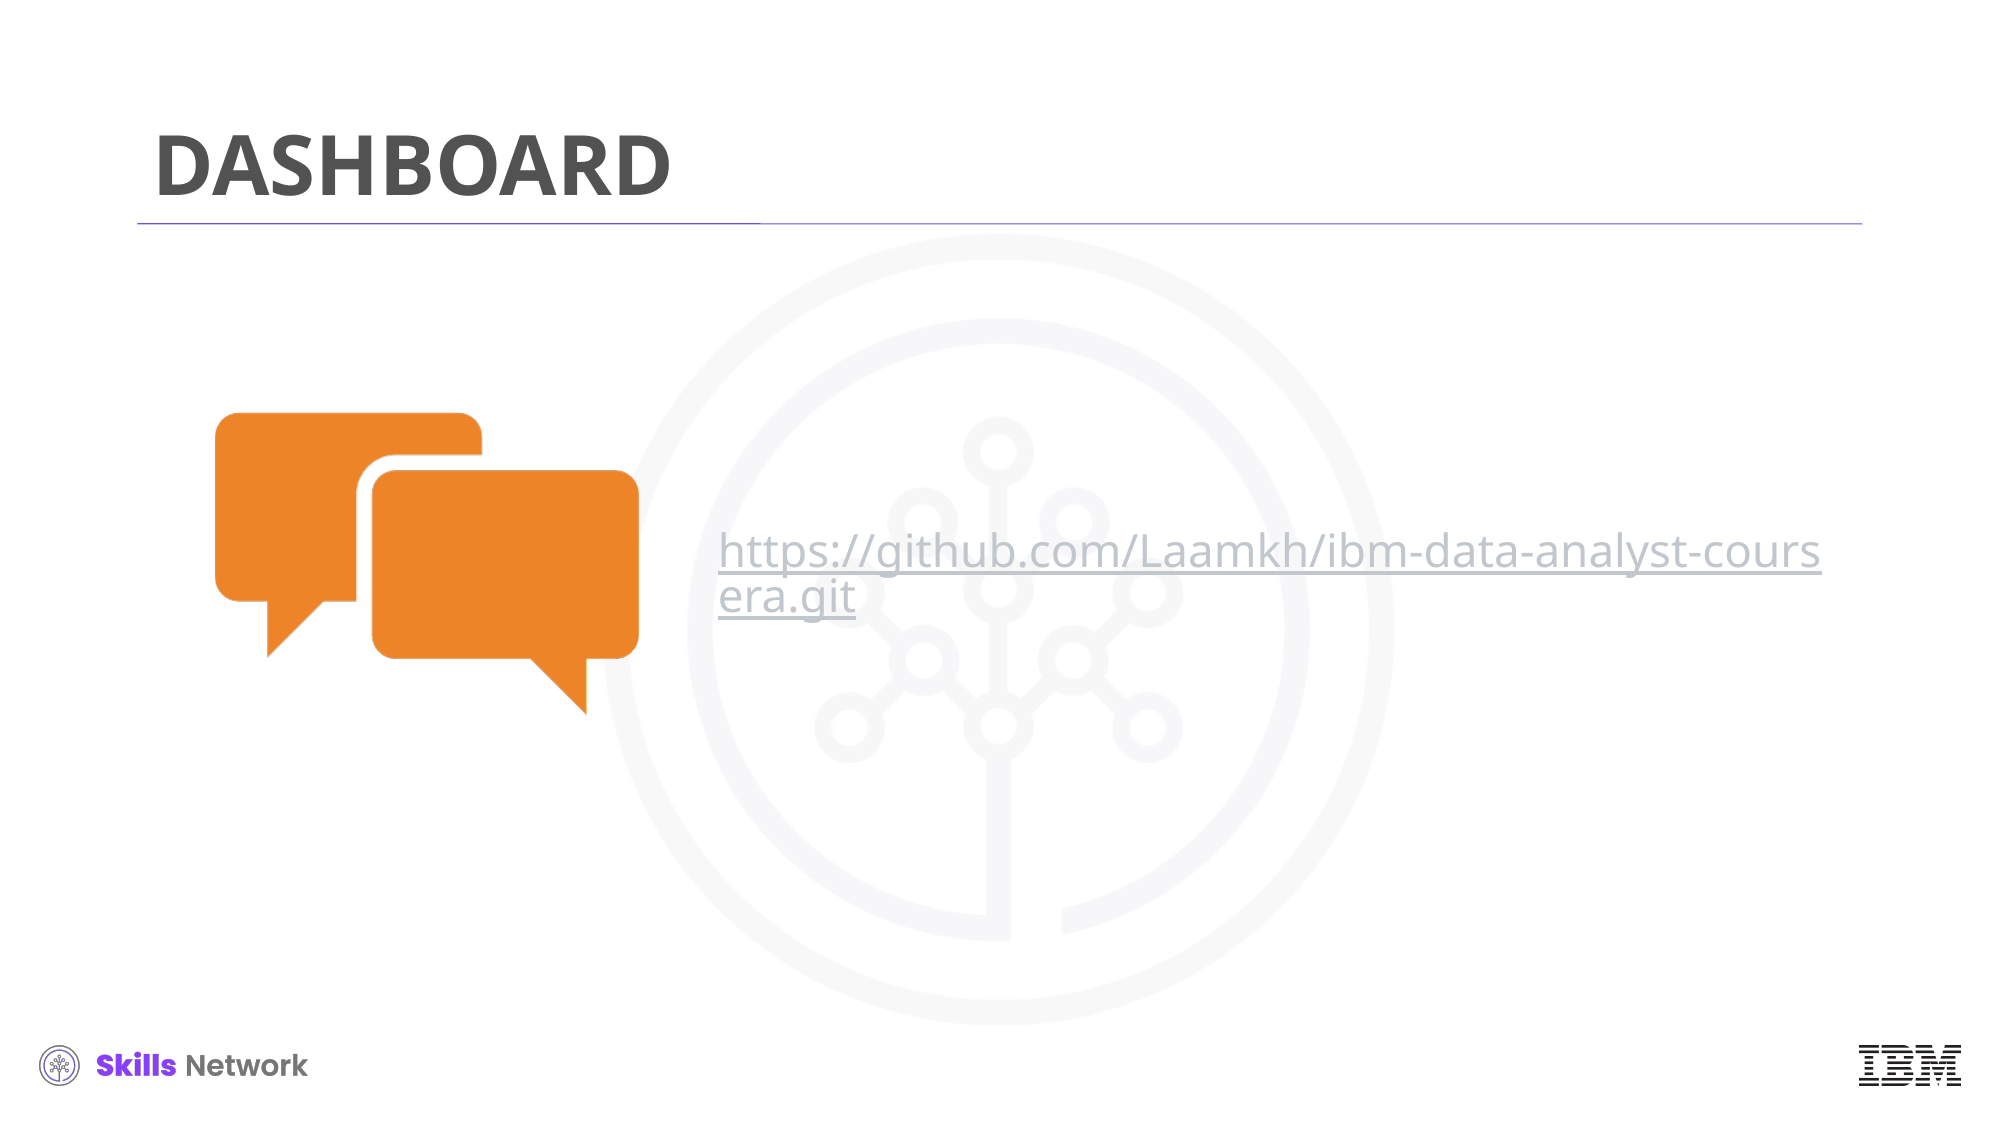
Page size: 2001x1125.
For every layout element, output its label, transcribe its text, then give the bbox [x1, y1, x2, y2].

picture [1859, 1045, 1961, 1086]
picture [39, 1045, 308, 1086]
title DASHBOARD [137, 59, 1863, 278]
picture [176, 311, 678, 813]
text_box https://github.com/Laamkh/ibm-data-analyst-coursera.git [702, 515, 1863, 937]
